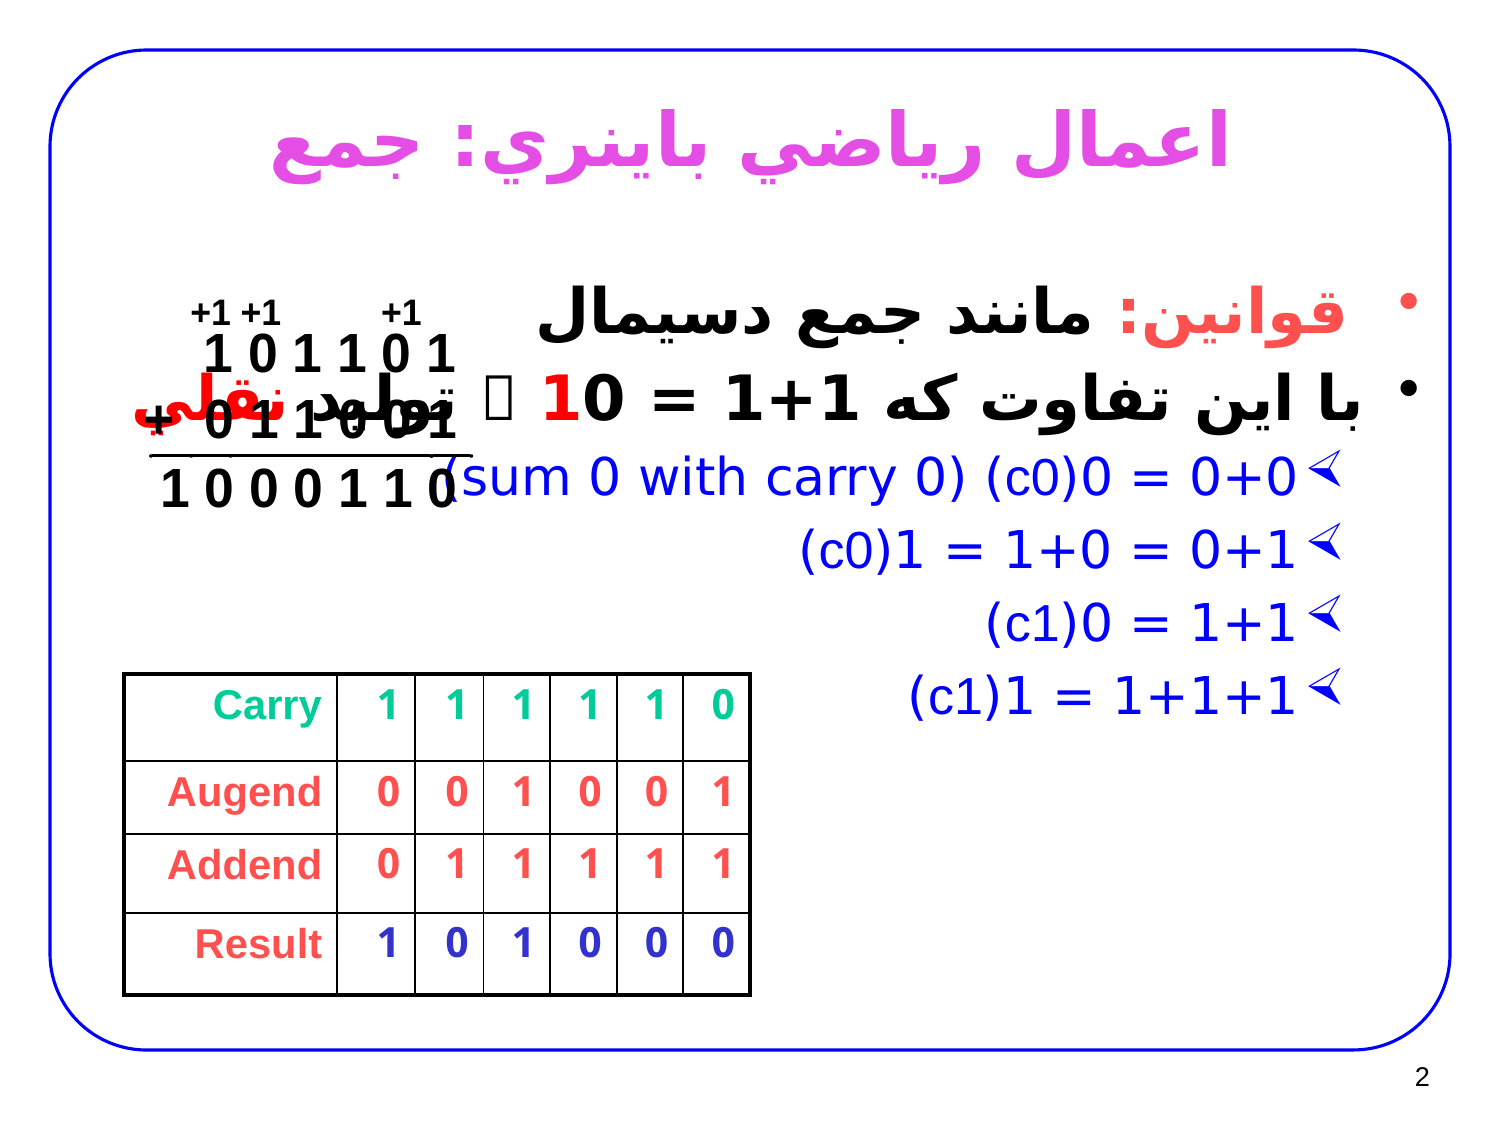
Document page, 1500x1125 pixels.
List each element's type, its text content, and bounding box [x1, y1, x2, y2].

table_header 0 [684, 676, 748, 760]
list قوانين: مانند جمع دسيمال با اين تفاوت که 1+1 = 10  توليد نقلي 0+0 = 0(c0) (sum 0 with carry 0) 0+1 = 1+0 = 1(c0) 1+1 = 0(c1) 1+1+1 = 1(c1) [75, 262, 1438, 1005]
slide_number 2 [1351, 1047, 1444, 1104]
table_cell 1 [618, 835, 682, 912]
table_cell 0 [551, 762, 616, 833]
table_cell 1 [484, 835, 549, 912]
table_cell 0 [416, 762, 483, 833]
table_header 1 [618, 676, 682, 760]
table_header 1 [416, 676, 483, 760]
table_cell 1 [551, 835, 616, 912]
table_cell 0 [338, 762, 414, 833]
table_header Carry [126, 676, 336, 760]
table_cell 1 [416, 835, 483, 912]
title اعمال رياضي باينري: جمع [113, 99, 1389, 173]
table_header 1 [484, 676, 549, 760]
table_cell 0 [551, 914, 616, 993]
table_cell Result [126, 914, 336, 993]
table_cell 1 [684, 835, 748, 912]
table_cell 0 [684, 914, 748, 993]
table_cell 1 [338, 914, 414, 993]
table_cell 0 [618, 762, 682, 833]
table_cell Augend [126, 762, 336, 833]
table_cell 0 [618, 914, 682, 993]
table_cell 1 [684, 762, 748, 833]
table_header 1 [551, 676, 616, 760]
table_cell 0 [416, 914, 483, 993]
table_header 1 [338, 676, 414, 760]
table_cell 1 [484, 762, 549, 833]
table_cell Addend [126, 835, 336, 912]
table_cell 0 [338, 835, 414, 912]
table_cell 1 [484, 914, 549, 993]
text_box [123, 266, 479, 530]
